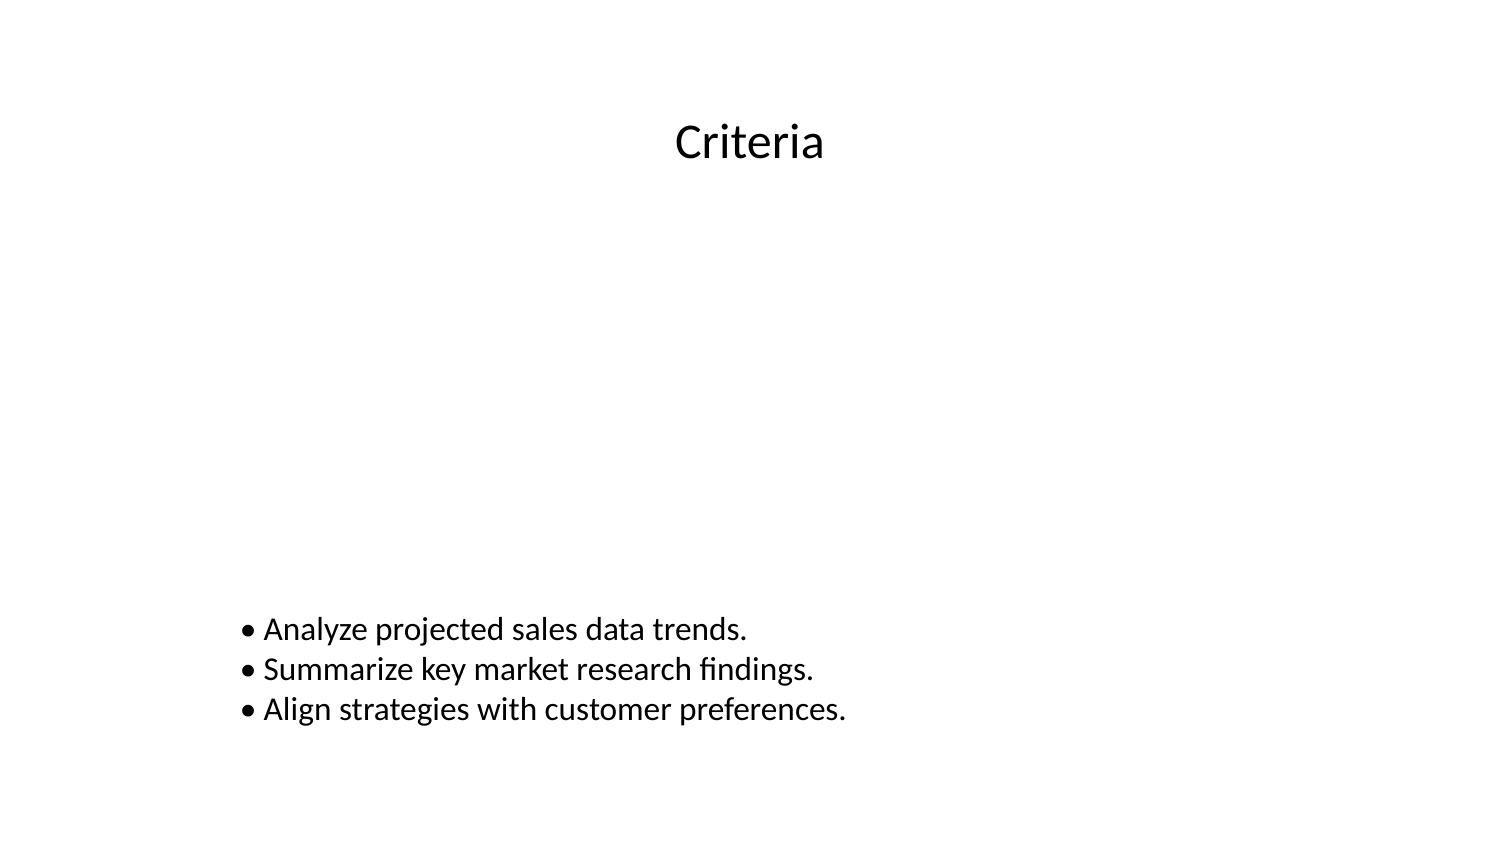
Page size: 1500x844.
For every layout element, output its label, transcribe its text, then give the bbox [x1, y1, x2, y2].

text_box • Analyze projected sales data trends. • Summarize key market research findings. • Align strategies with customer preferences. [224, 599, 1275, 735]
title Criteria [75, 45, 1425, 233]
